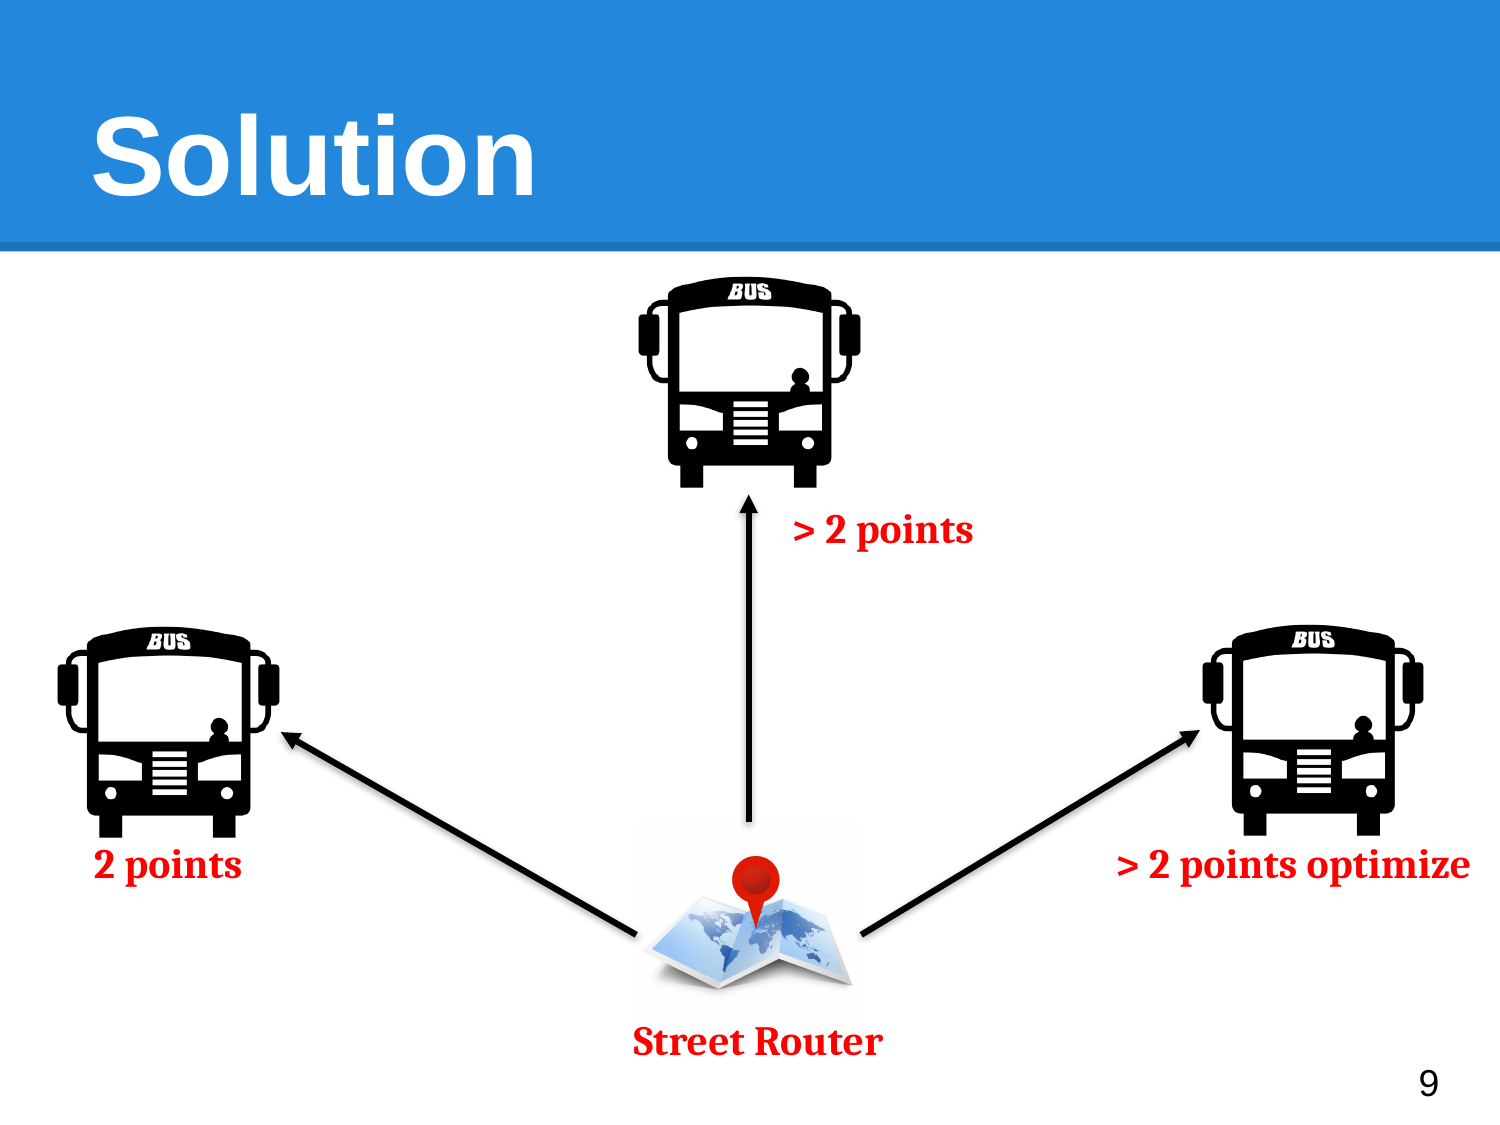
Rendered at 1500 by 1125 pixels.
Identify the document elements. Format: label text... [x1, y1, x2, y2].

slide_number 9 [1403, 1038, 1494, 1125]
picture [55, 619, 282, 845]
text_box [860, 729, 1201, 936]
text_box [280, 731, 637, 935]
text_box Street Router [618, 1006, 899, 1071]
picture [635, 822, 862, 1048]
picture [635, 269, 862, 495]
picture [1199, 617, 1426, 843]
text_box 2 points [79, 852, 258, 895]
text_box > 2 points optimize [1204, 829, 1487, 895]
text_box > 2 points [776, 494, 989, 560]
title Solution [75, 45, 1425, 233]
